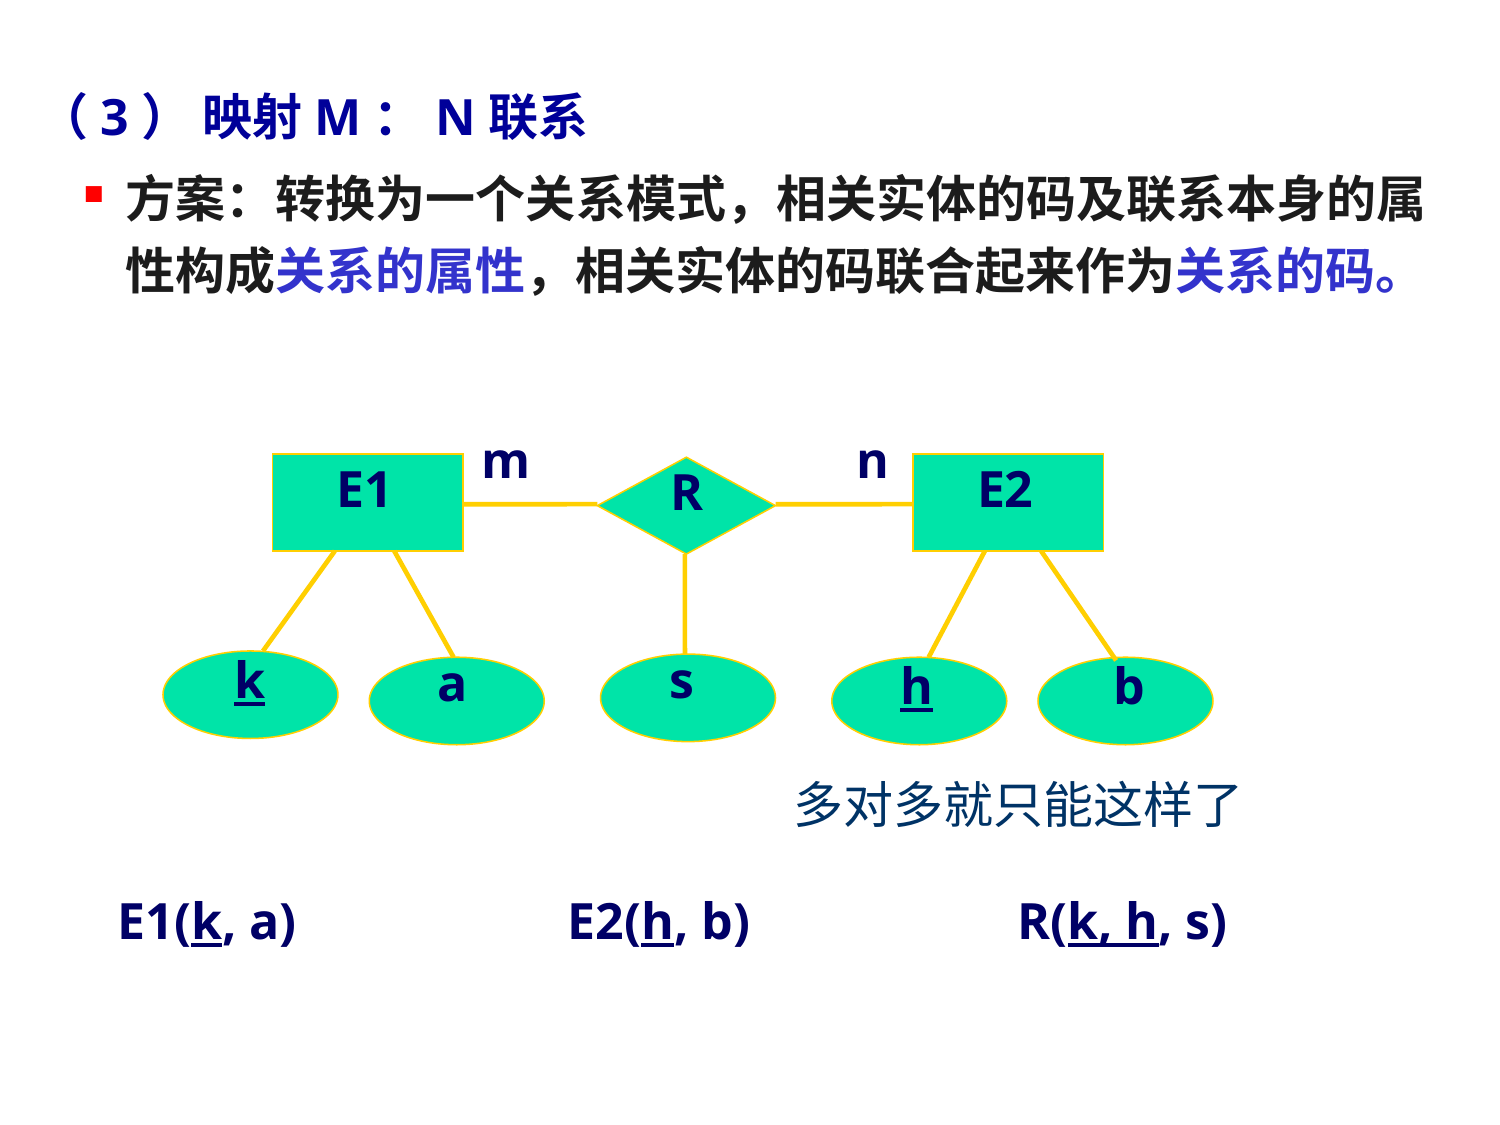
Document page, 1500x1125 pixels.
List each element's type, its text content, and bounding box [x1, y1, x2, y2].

list （3） 映射M：N联系 方案：转换为一个关系模式，相关实体的码及联系本身的属性构成关系的属性，相关实体的码联合起来作为关系的码。 [23, 66, 1471, 1075]
text_box 多对多就只能这样了 [719, 766, 1317, 841]
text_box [162, 420, 1214, 745]
text_box E1(k, a) E2(h, b) R(k, h, s) [103, 876, 1450, 957]
